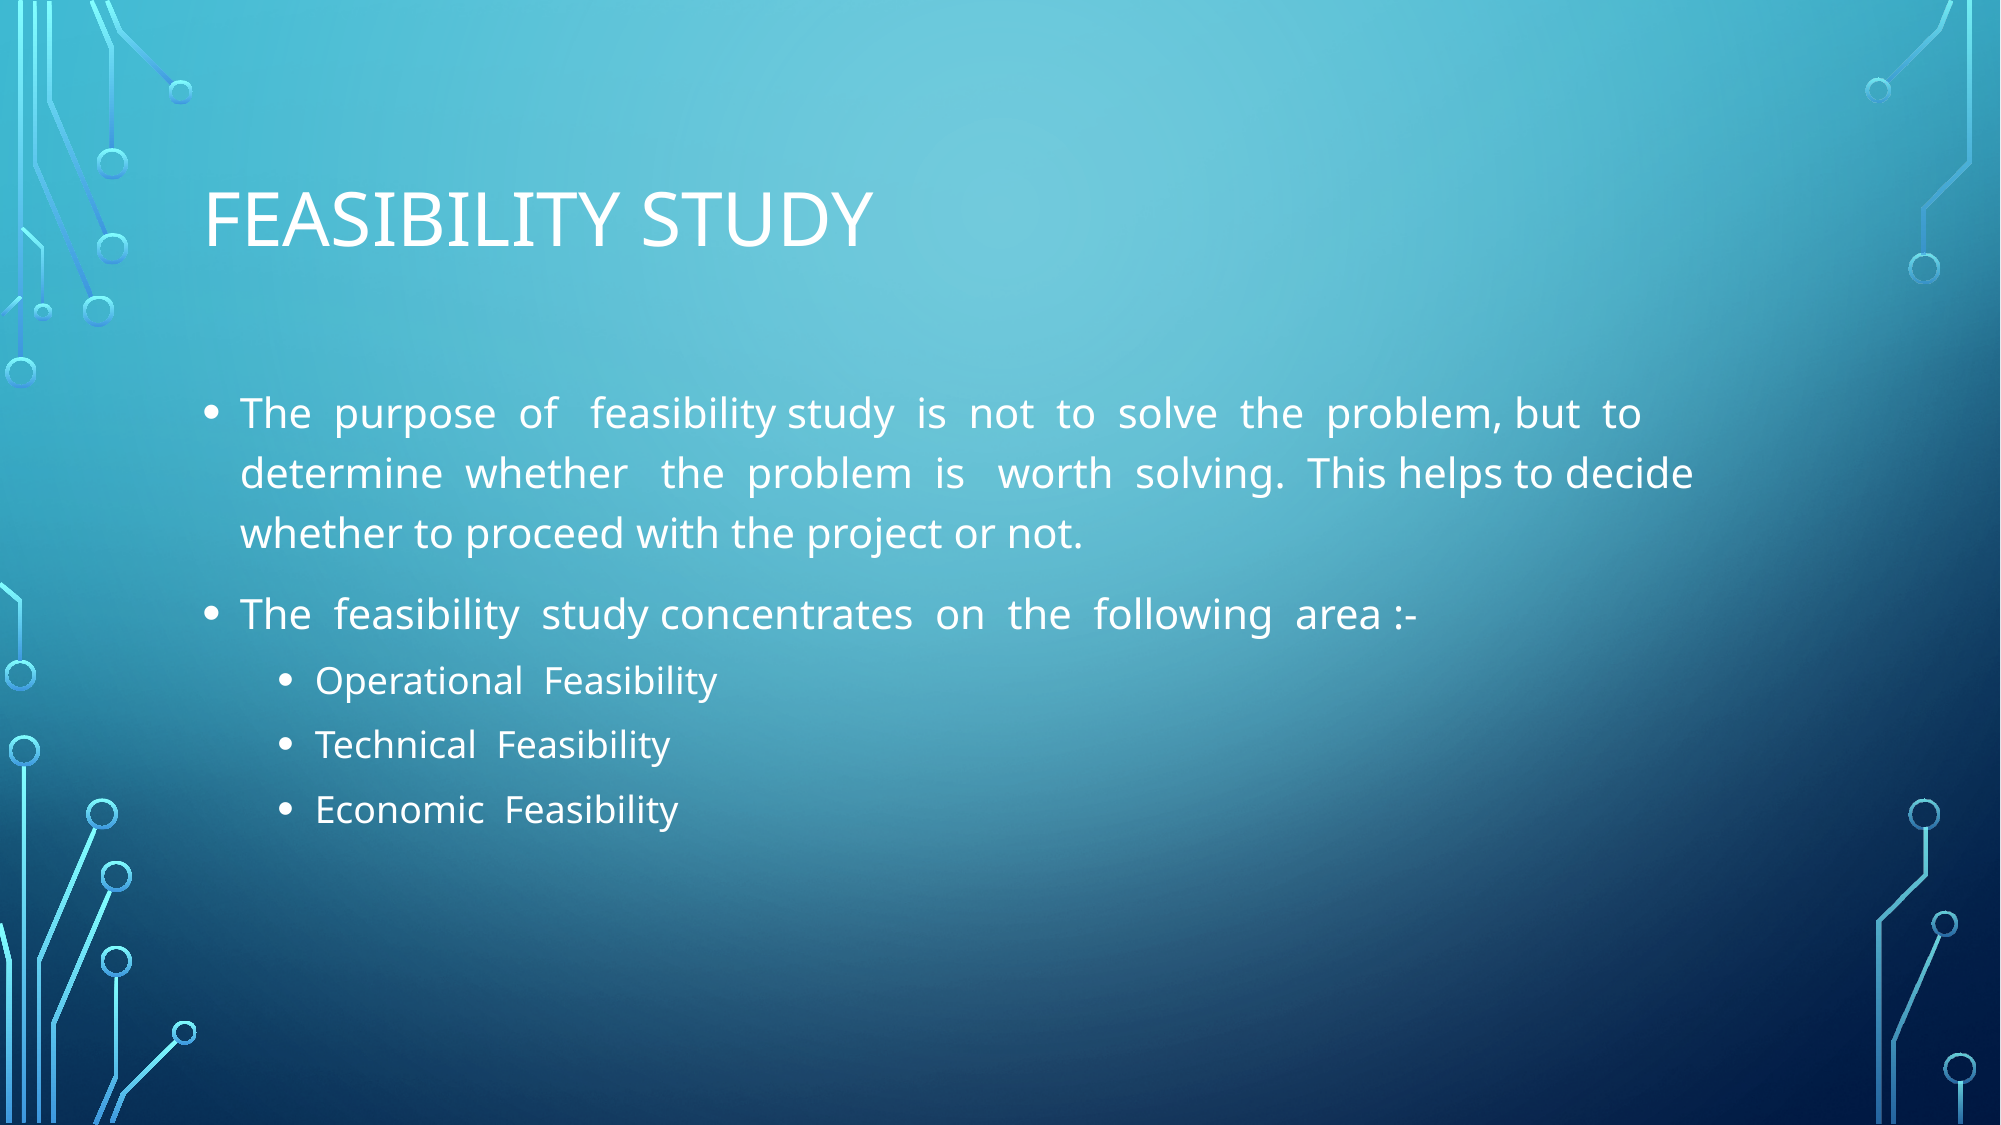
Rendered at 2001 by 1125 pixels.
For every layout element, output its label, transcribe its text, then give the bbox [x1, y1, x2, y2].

title Feasibility study [187, 101, 1813, 344]
list The purpose of feasibility study is not to solve the problem, but to determine whether the problem is worth solving. This helps to decide whether to proceed with the project or not. The feasibility study concentrates on the following area :- Operational Feasibility Technical Feasibility Economic Feasibility [187, 369, 1813, 950]
